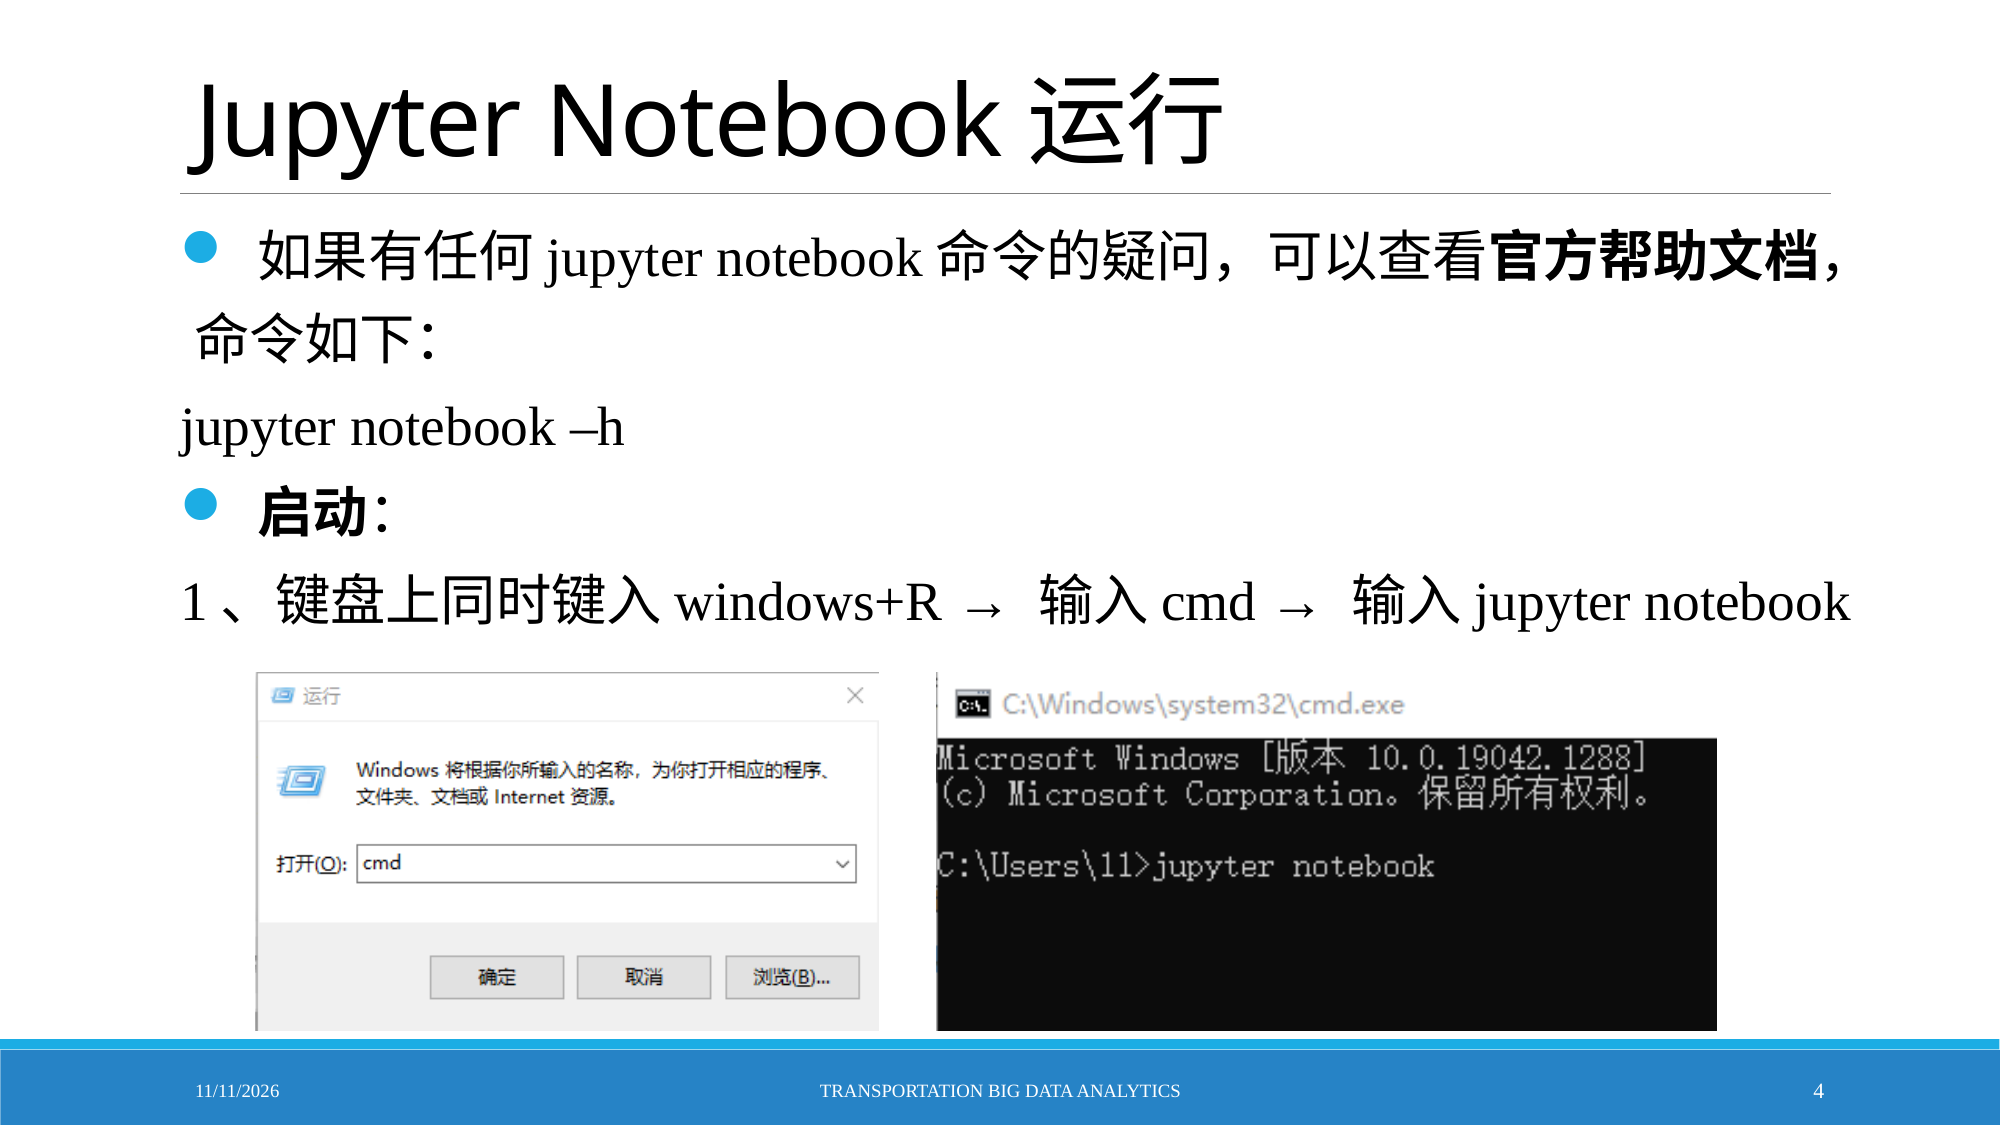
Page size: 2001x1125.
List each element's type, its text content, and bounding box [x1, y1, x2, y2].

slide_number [180, 1059, 586, 1120]
title Jupyter Notebook运行 [180, 20, 1830, 185]
picture [936, 671, 1718, 1031]
list 如果有任何jupyter notebook命令的疑问，可以查看官方帮助文档，命令如下： jupyter notebook –h 启动： 1、键盘上同时键入windows+R → 输入cmd → 输入jupyter notebook [180, 197, 1886, 684]
picture [254, 671, 879, 1031]
footer Transportation Big Data Analytics [604, 1059, 1396, 1120]
slide_number 4 [1624, 1059, 1840, 1120]
